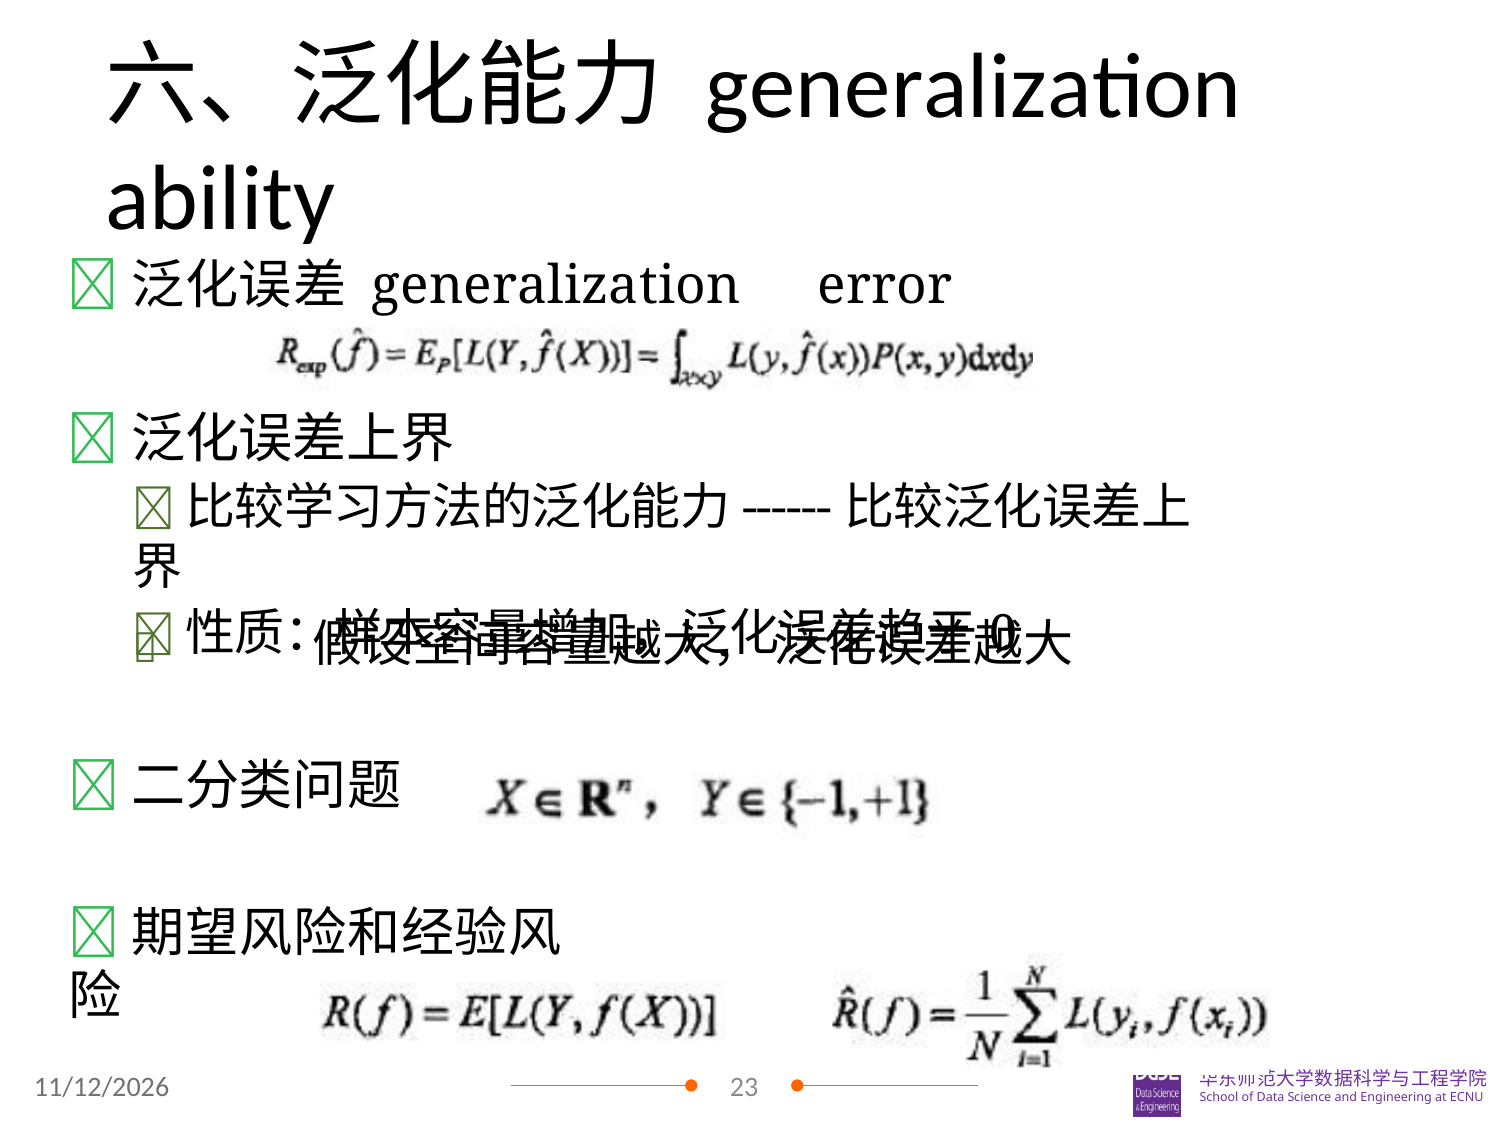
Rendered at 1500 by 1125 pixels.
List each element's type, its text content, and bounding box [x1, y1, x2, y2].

text_box [301, 982, 726, 1044]
picture [1133, 1075, 1181, 1117]
text_box [478, 758, 939, 839]
text_box 二分类问题 期望风险和经验风险 [65, 750, 609, 1026]
text_box 假设空间容量越大， 泛化误差越大 [310, 612, 1077, 672]
picture [268, 327, 1033, 394]
text_box [832, 952, 1270, 1075]
text_box 泛化误差 generalization error 泛化误差上界 比较学习方法的泛化能力------比较泛化误差上界 性质：样本容量增加，泛化误差趋于0 [65, 250, 1236, 661]
text_box  [130, 621, 177, 671]
title 六、泛化能力 generalization ability [103, 13, 1397, 248]
